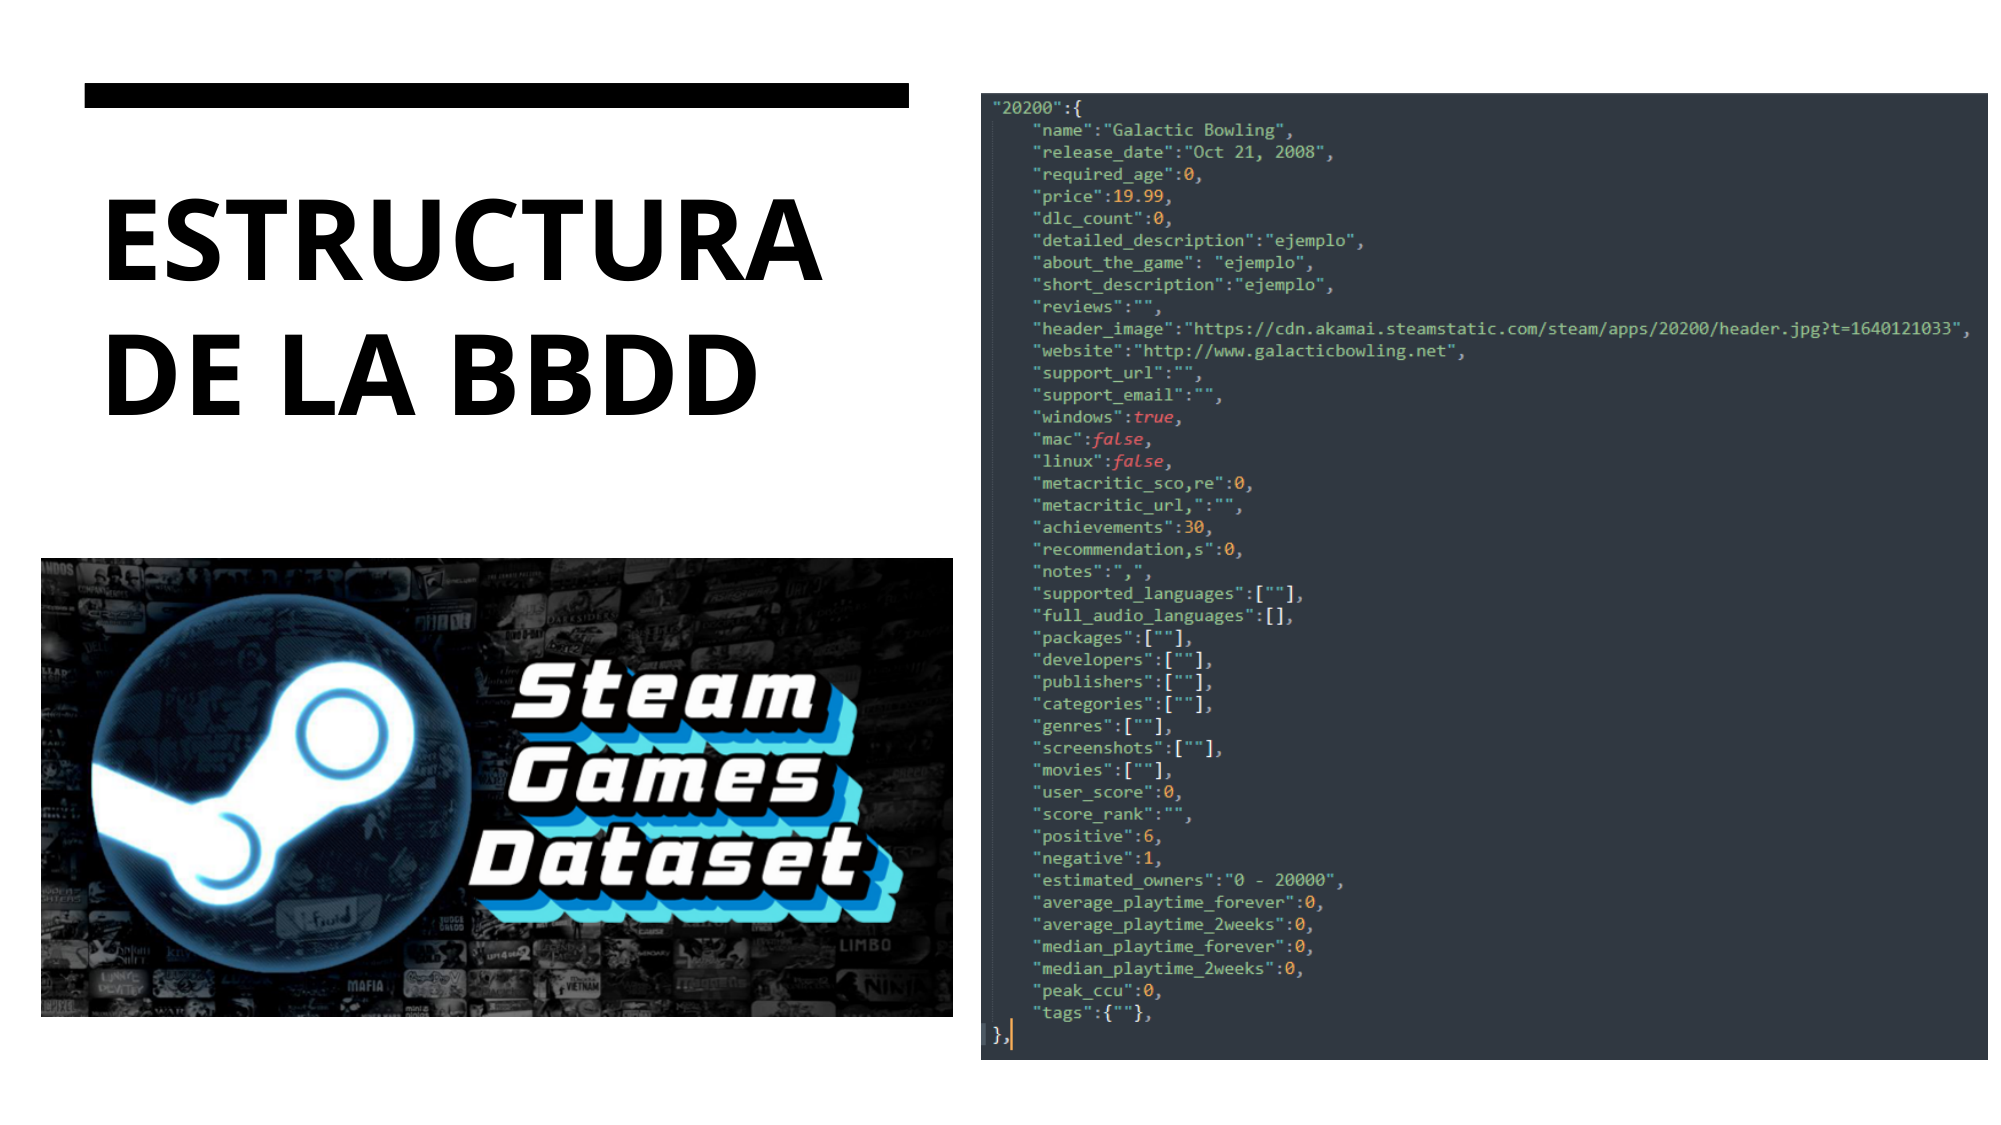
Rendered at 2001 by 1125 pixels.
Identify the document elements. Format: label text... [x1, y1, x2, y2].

picture [981, 93, 1988, 1060]
picture [41, 558, 953, 1017]
title ESTRUCTURA DE LA BBDD [84, 160, 909, 558]
